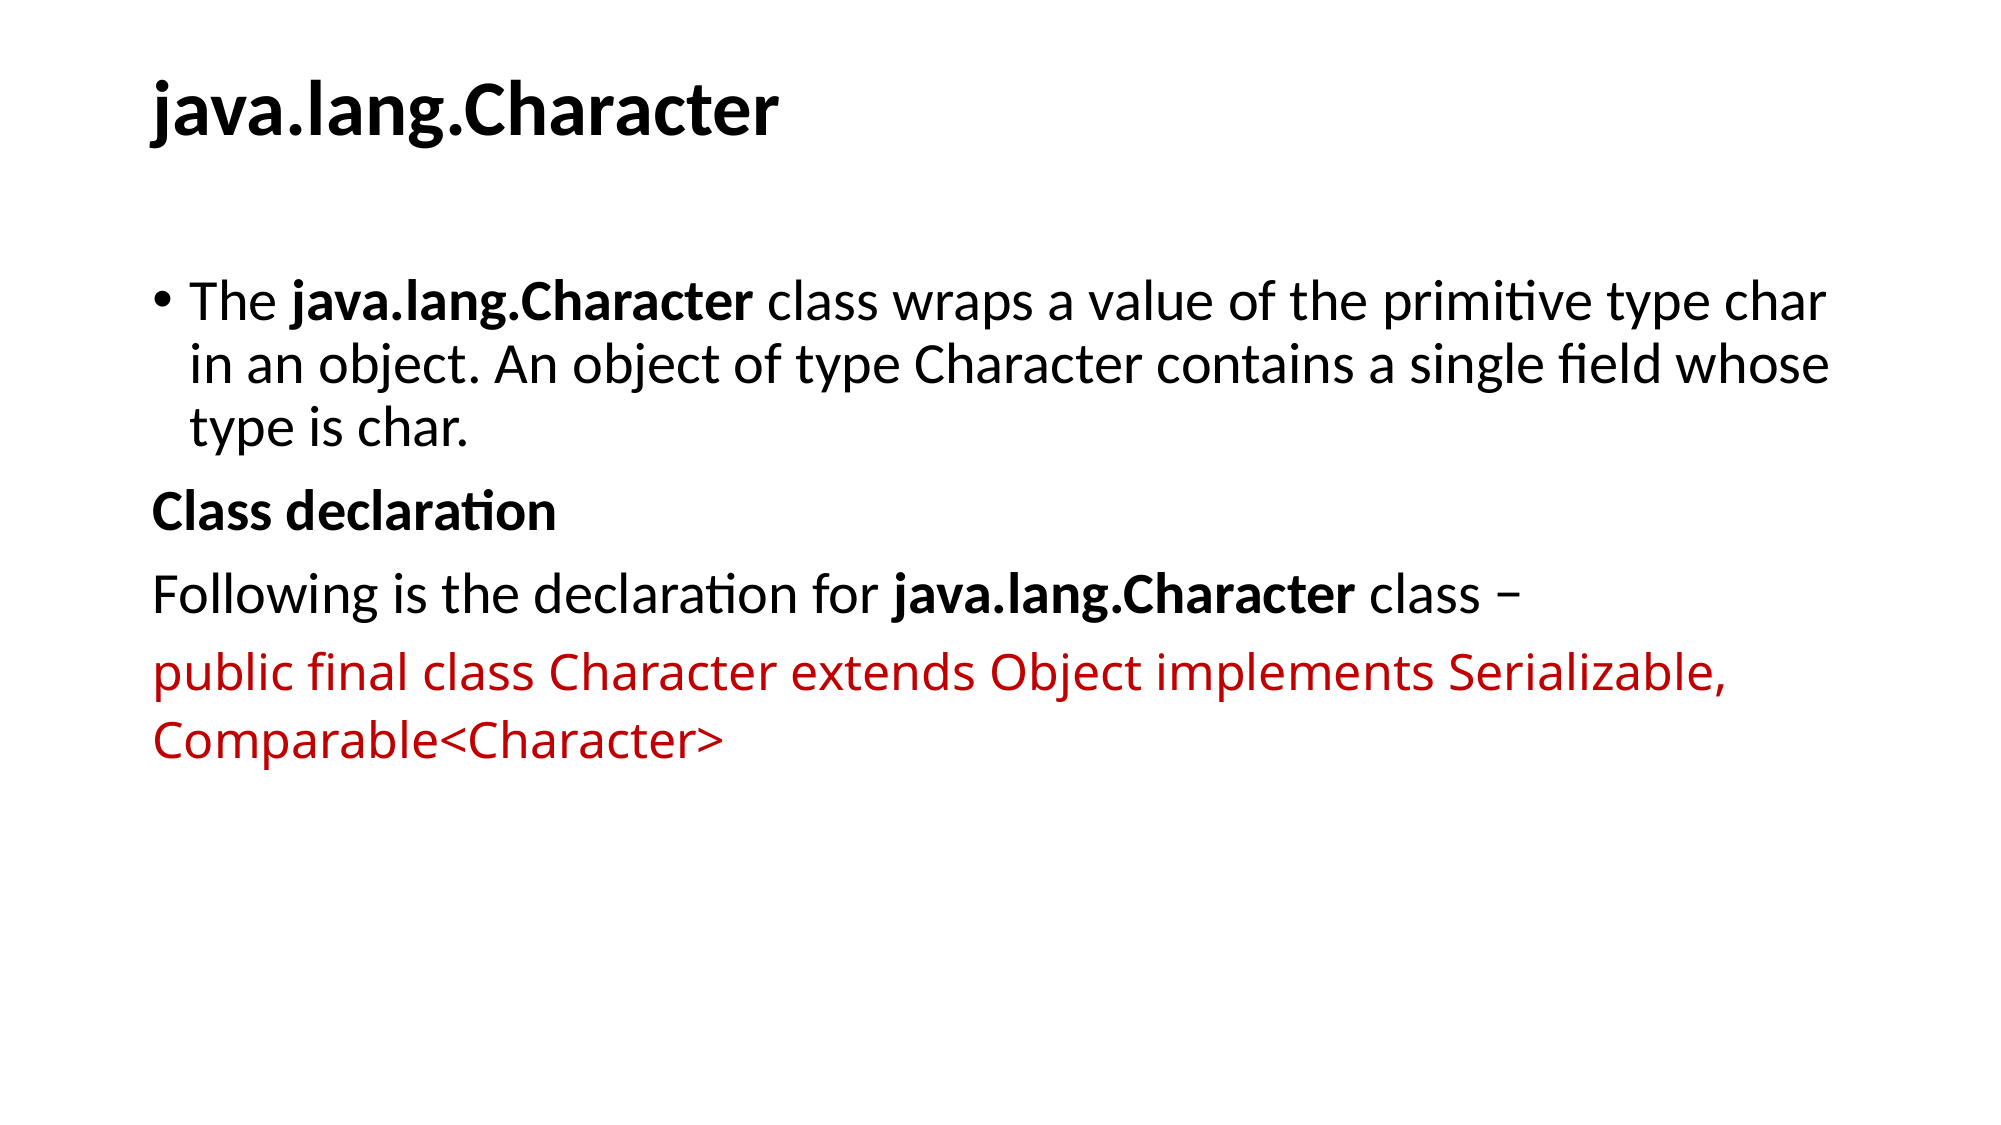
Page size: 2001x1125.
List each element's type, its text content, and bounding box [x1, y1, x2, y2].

list The java.lang.Character class wraps a value of the primitive type char in an object. An object of type Character contains a single field whose type is char. Class declaration Following is the declaration for java.lang.Character class − public final class Character extends Object implements Serializable, Comparable<Character> [137, 262, 1863, 977]
title java.lang.Character [137, 59, 1863, 161]
